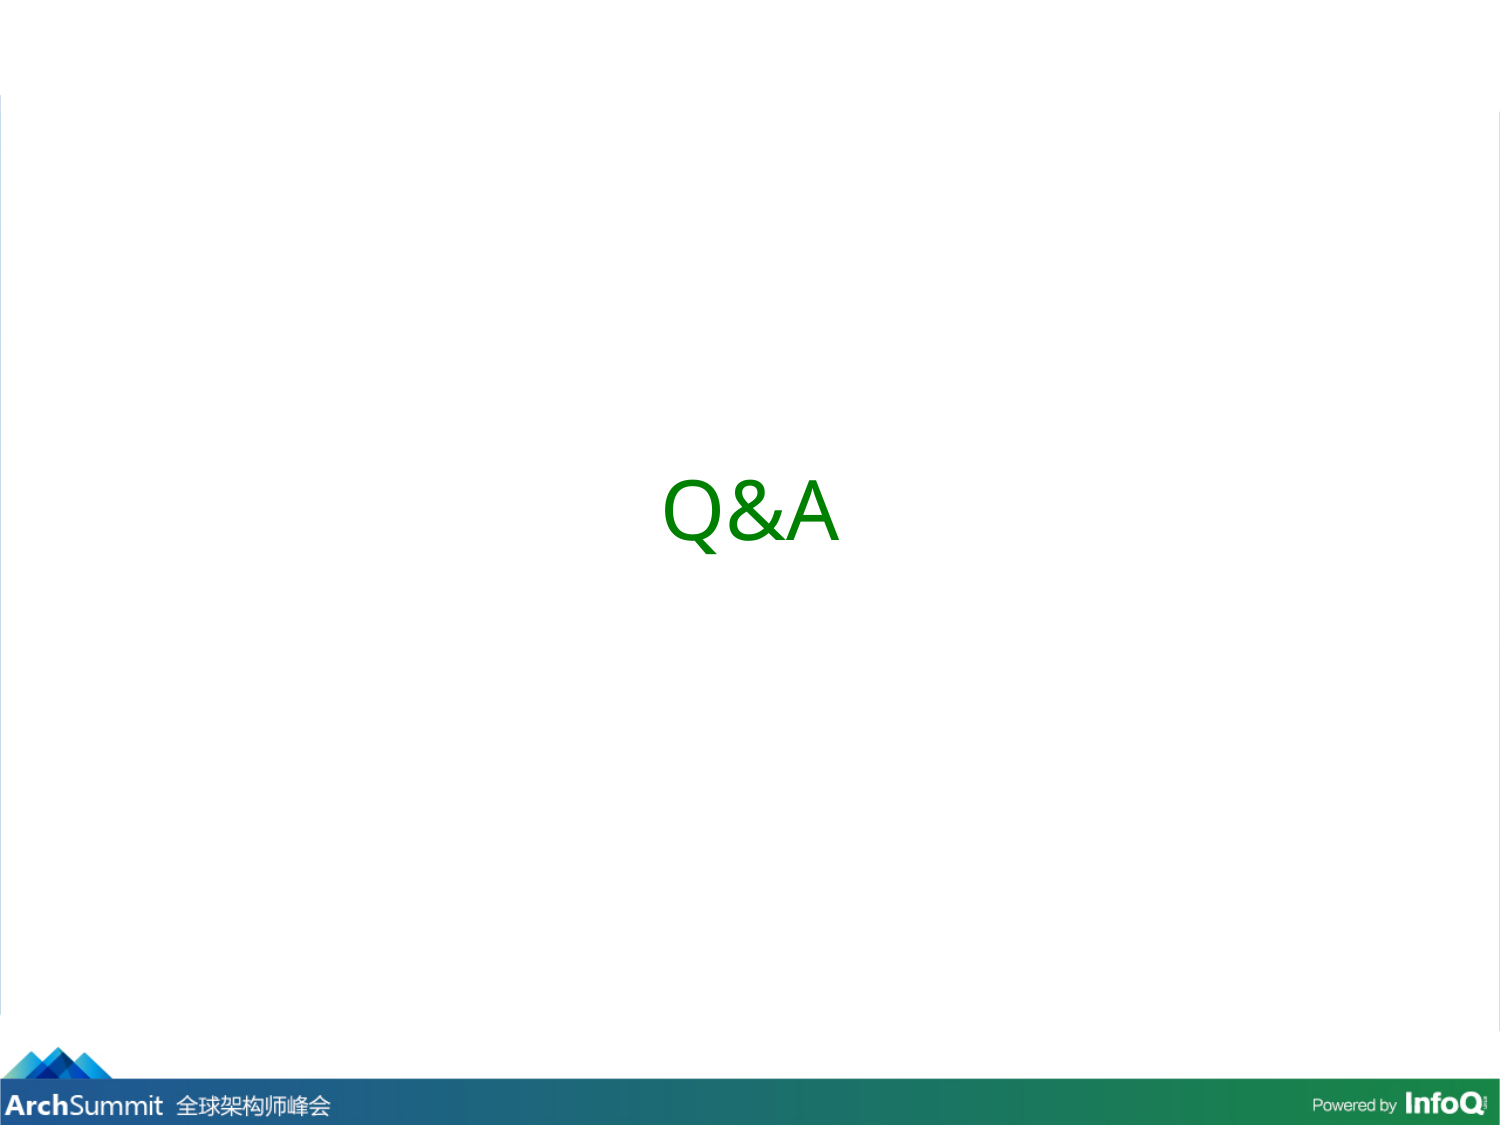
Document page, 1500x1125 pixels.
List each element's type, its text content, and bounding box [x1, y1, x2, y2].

title Q&A [75, 413, 1425, 601]
picture [0, 0, 1500, 1125]
